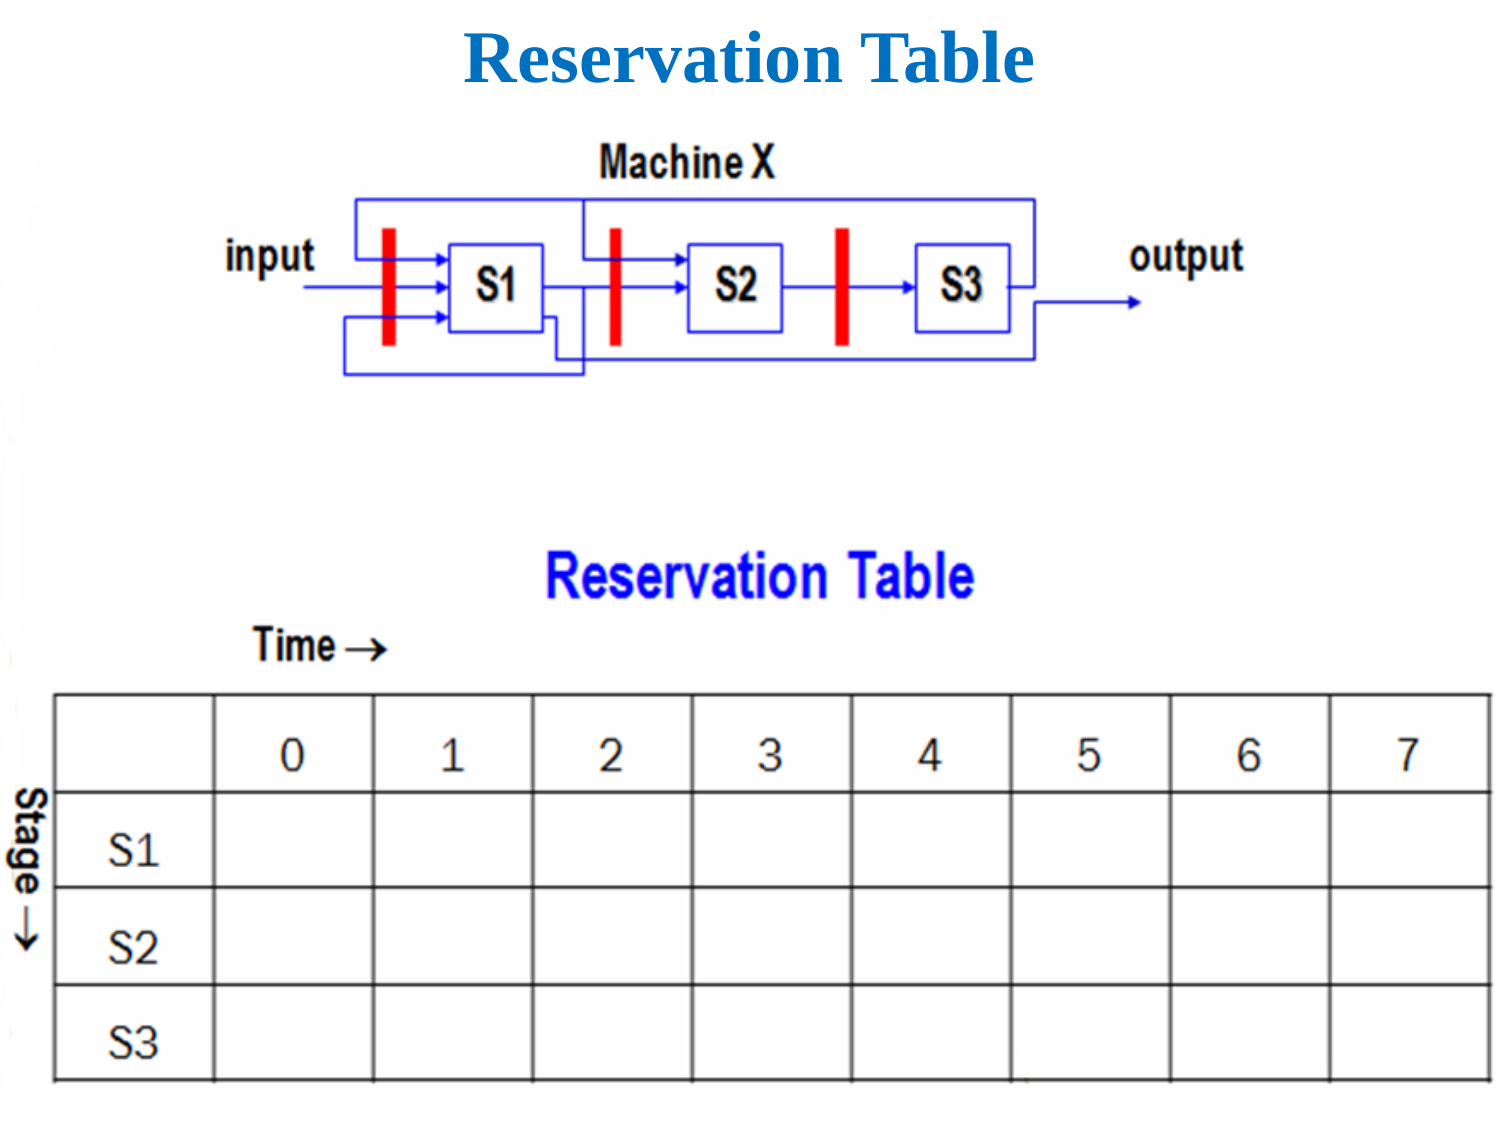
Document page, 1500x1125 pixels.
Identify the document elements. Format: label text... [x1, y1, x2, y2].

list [0, 137, 1500, 1088]
title Reservation Table [75, 0, 1425, 105]
